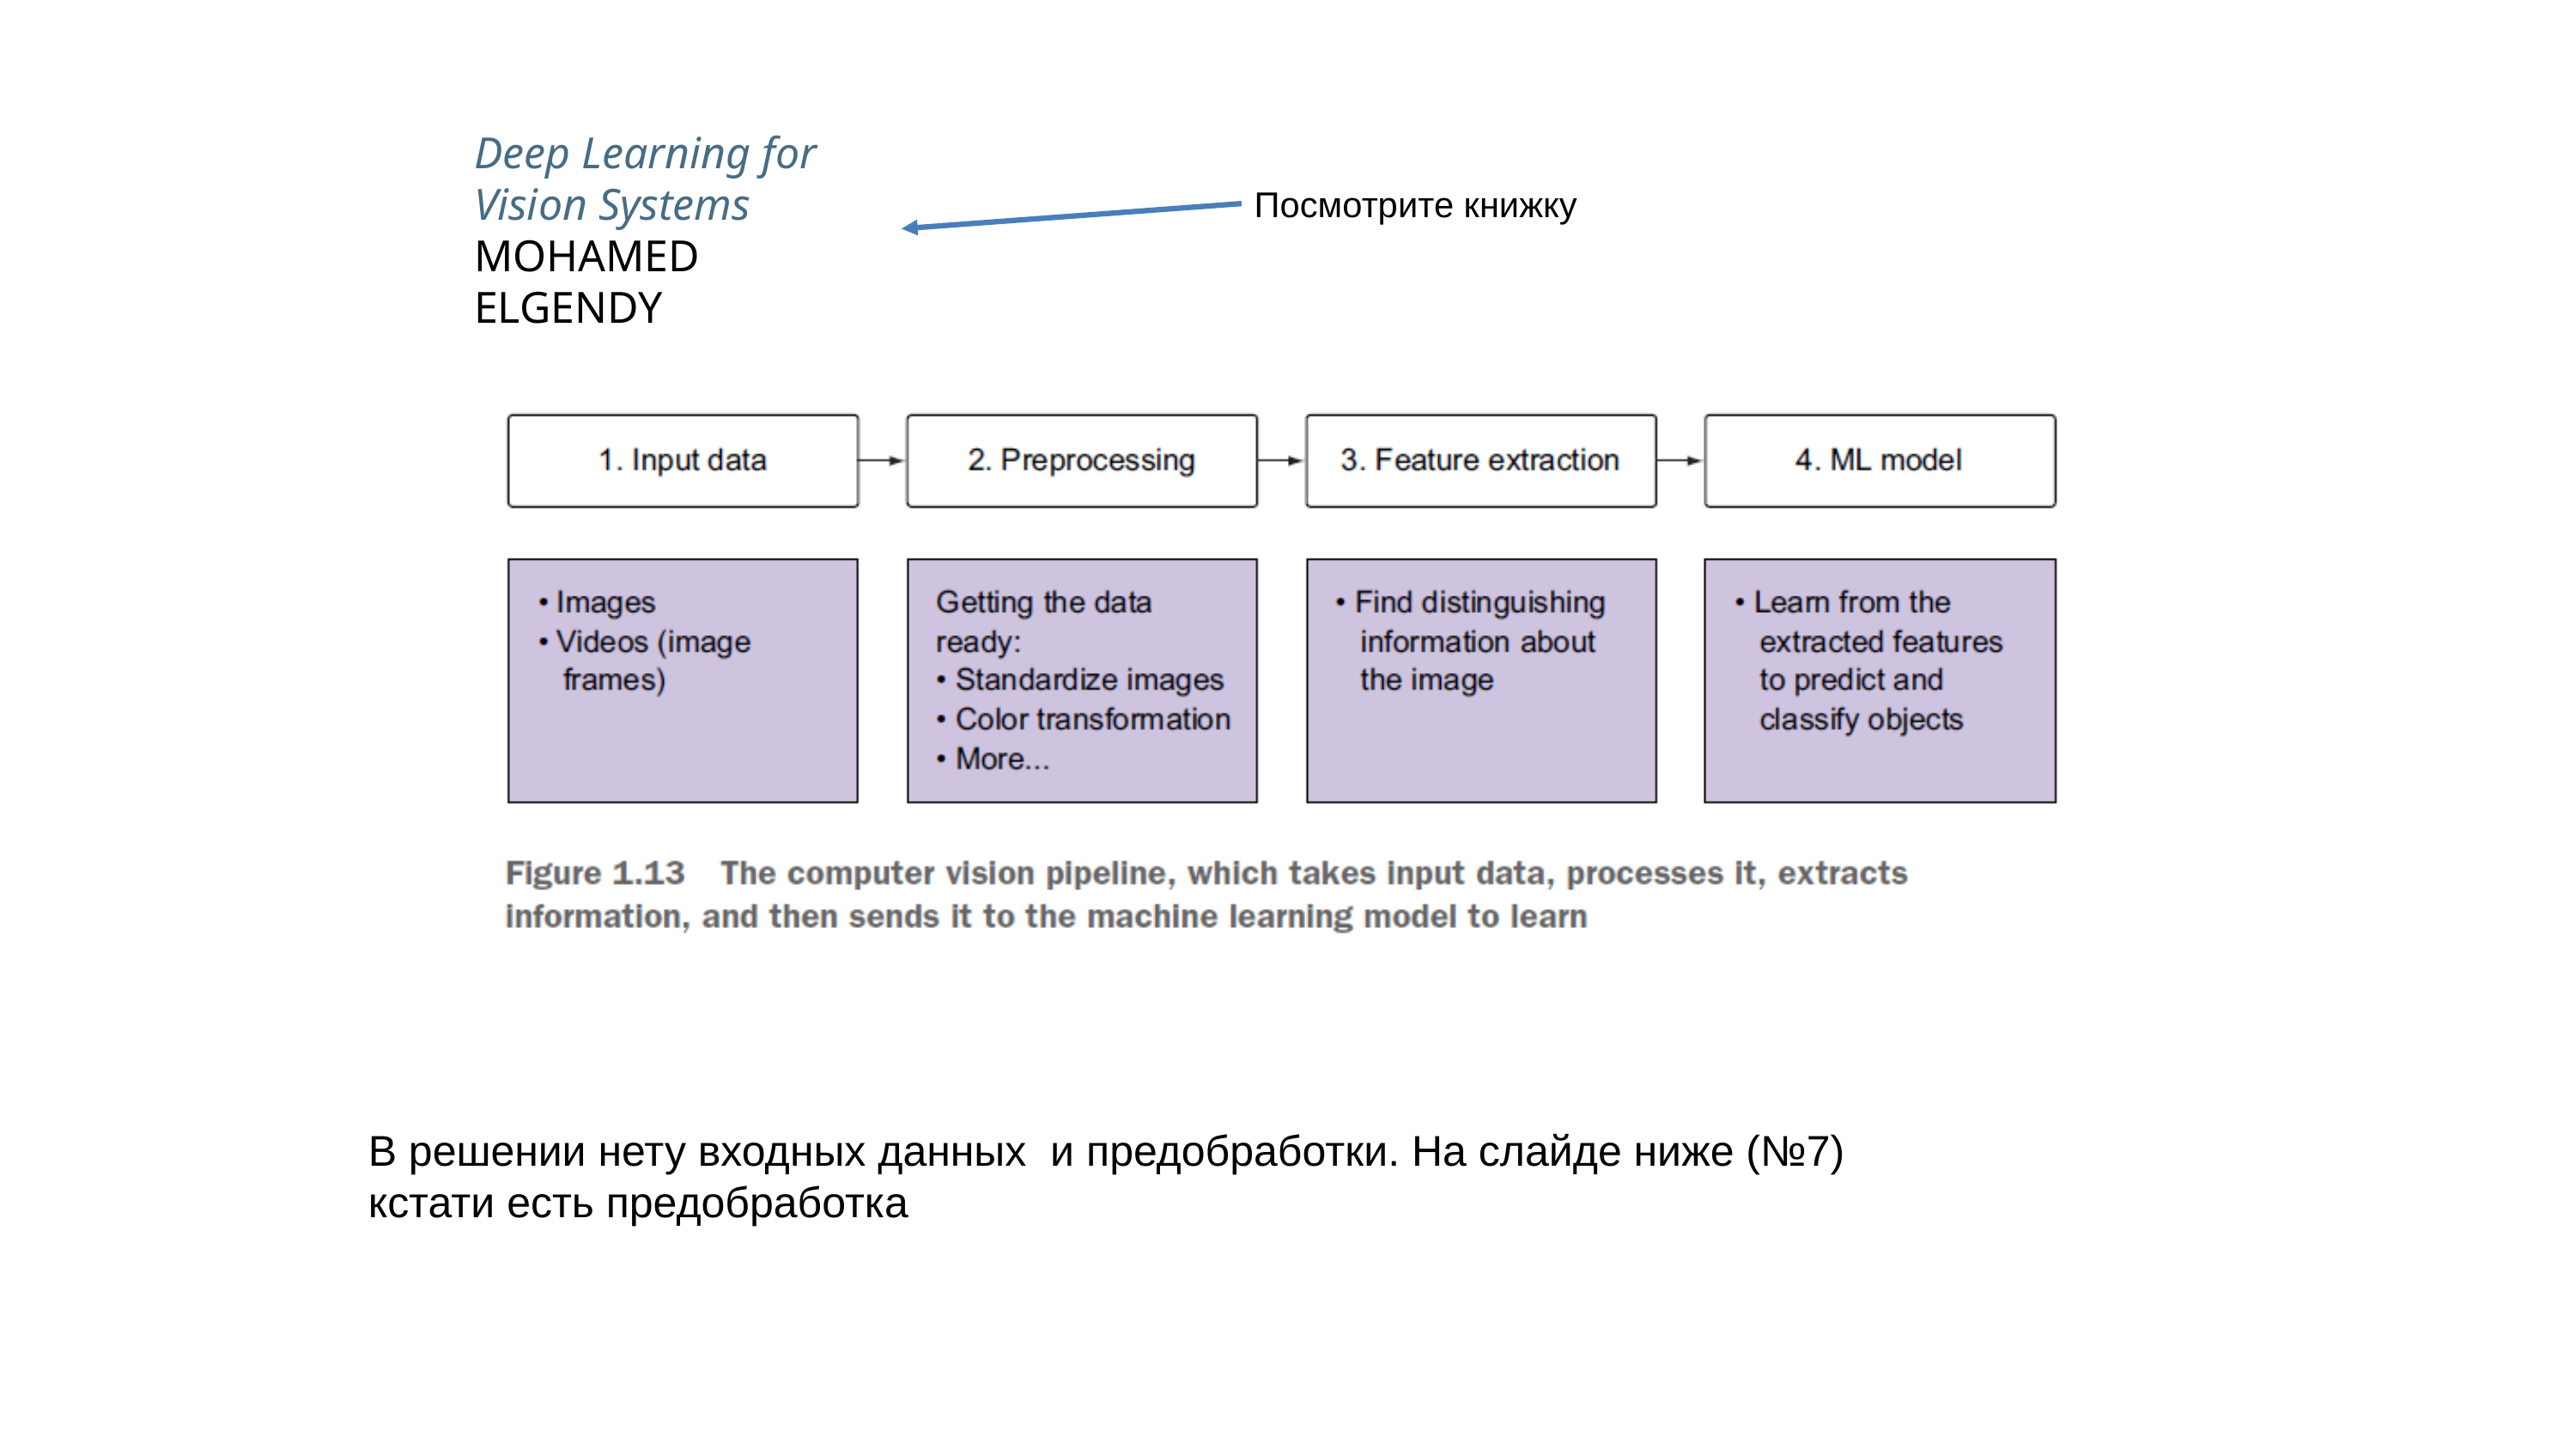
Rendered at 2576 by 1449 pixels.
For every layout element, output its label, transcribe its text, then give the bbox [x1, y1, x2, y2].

picture [455, 355, 2120, 982]
text_box В решении нету входных данных и предобработки. На слайде ниже (№7) кстати есть предобработка [355, 1116, 1965, 1233]
text_box Deep Learning for Vision Systems MOHAMED ELGENDY [461, 119, 902, 338]
text_box Посмотрите книжку [1241, 175, 1591, 232]
